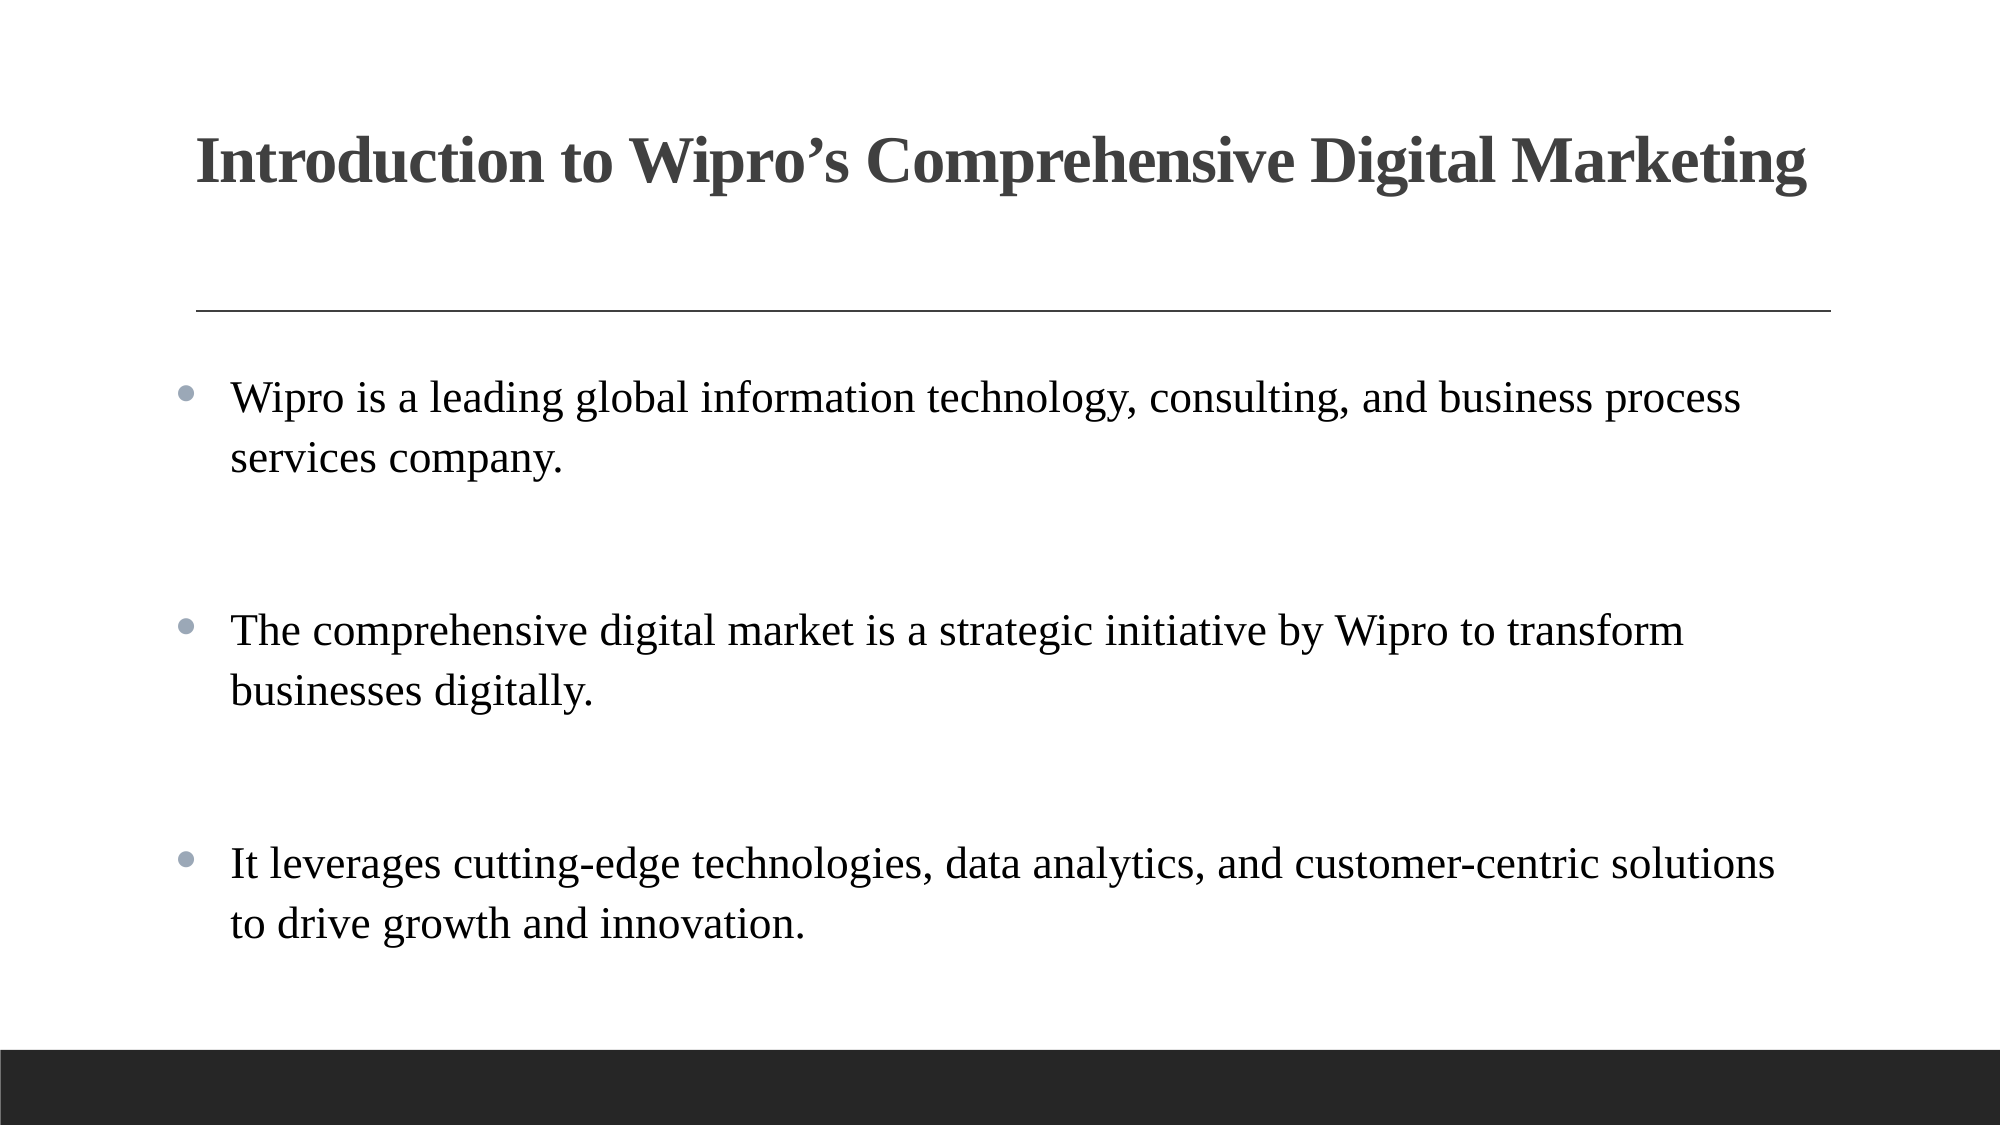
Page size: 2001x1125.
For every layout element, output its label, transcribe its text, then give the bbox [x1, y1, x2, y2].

list Wipro is a leading global information technology, consulting, and business process services company. The comprehensive digital market is a strategic initiative by Wipro to transform businesses digitally. It leverages cutting-edge technologies, data analytics, and customer-centric solutions to drive growth and innovation. [174, 354, 1825, 956]
title Introduction to Wipro’s Comprehensive Digital Marketing [180, 47, 1830, 205]
